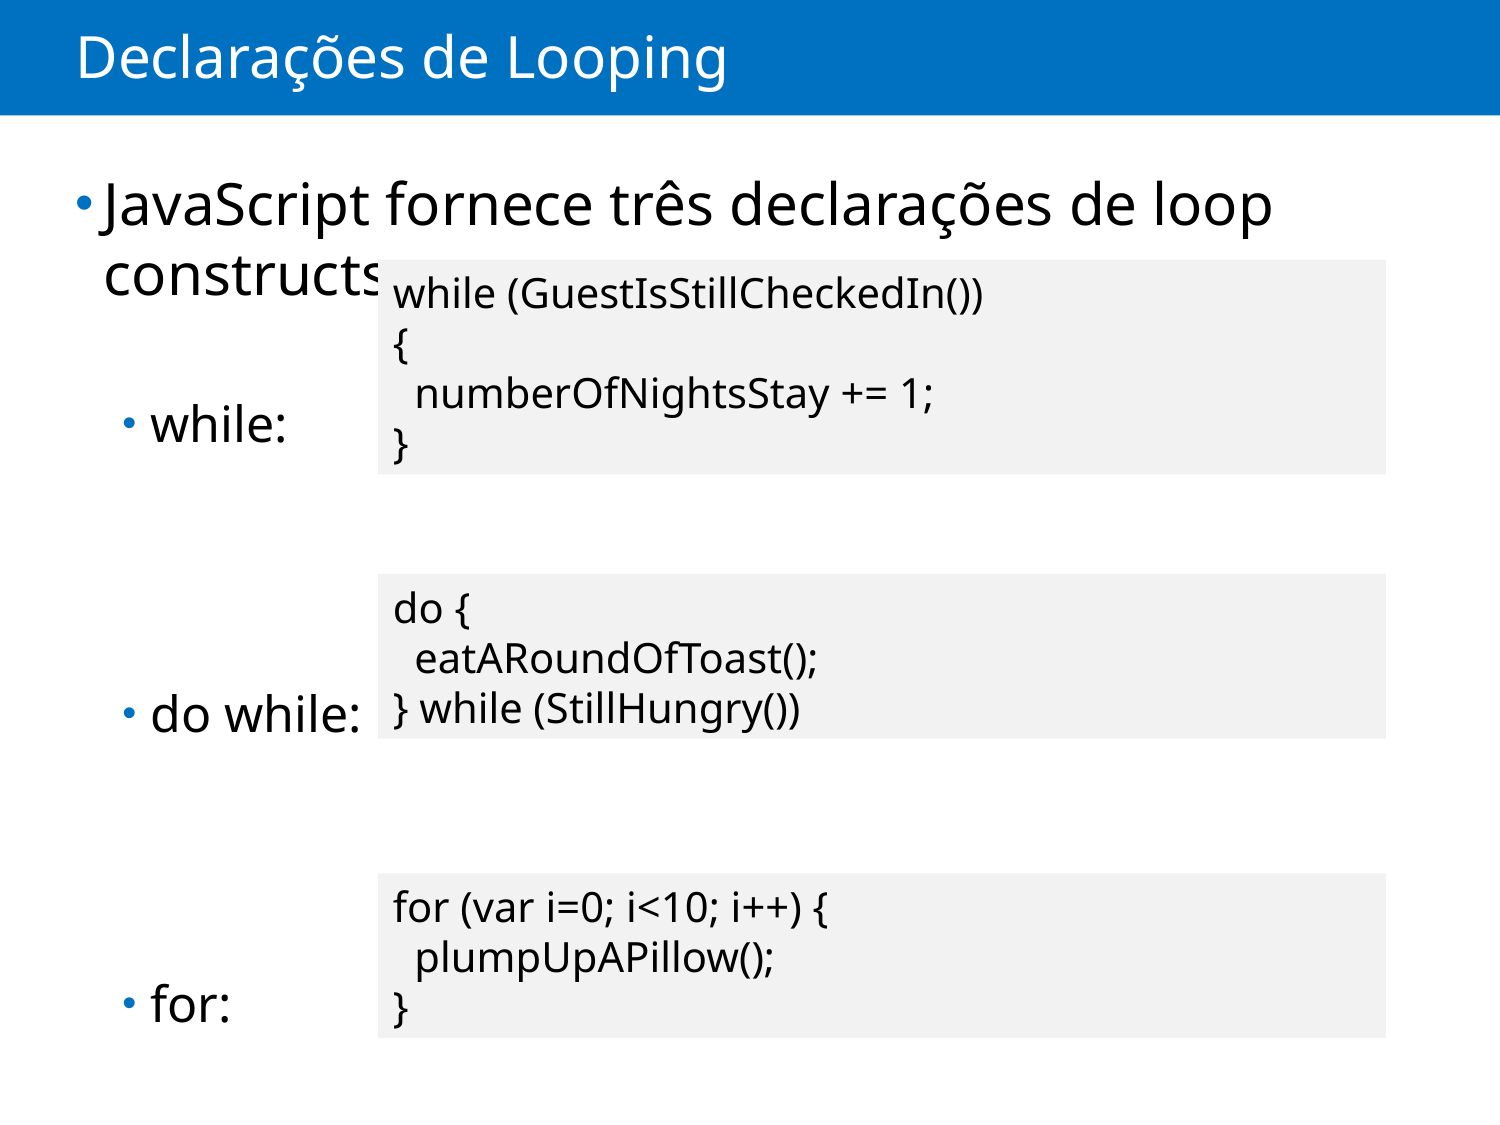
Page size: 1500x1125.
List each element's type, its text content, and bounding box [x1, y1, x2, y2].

text_box while (GuestIsStillCheckedIn()) { numberOfNightsStay += 1; } [378, 259, 1386, 475]
title Declarações de Looping [75, 0, 1351, 122]
text_box JavaScript fornece três declarações de loop constructs while: do while: for: [75, 167, 1408, 1012]
text_box do { eatARoundOfToast(); } while (StillHungry()) [378, 573, 1386, 739]
text_box for (var i=0; i<10; i++) { plumpUpAPillow(); } [378, 873, 1386, 1039]
